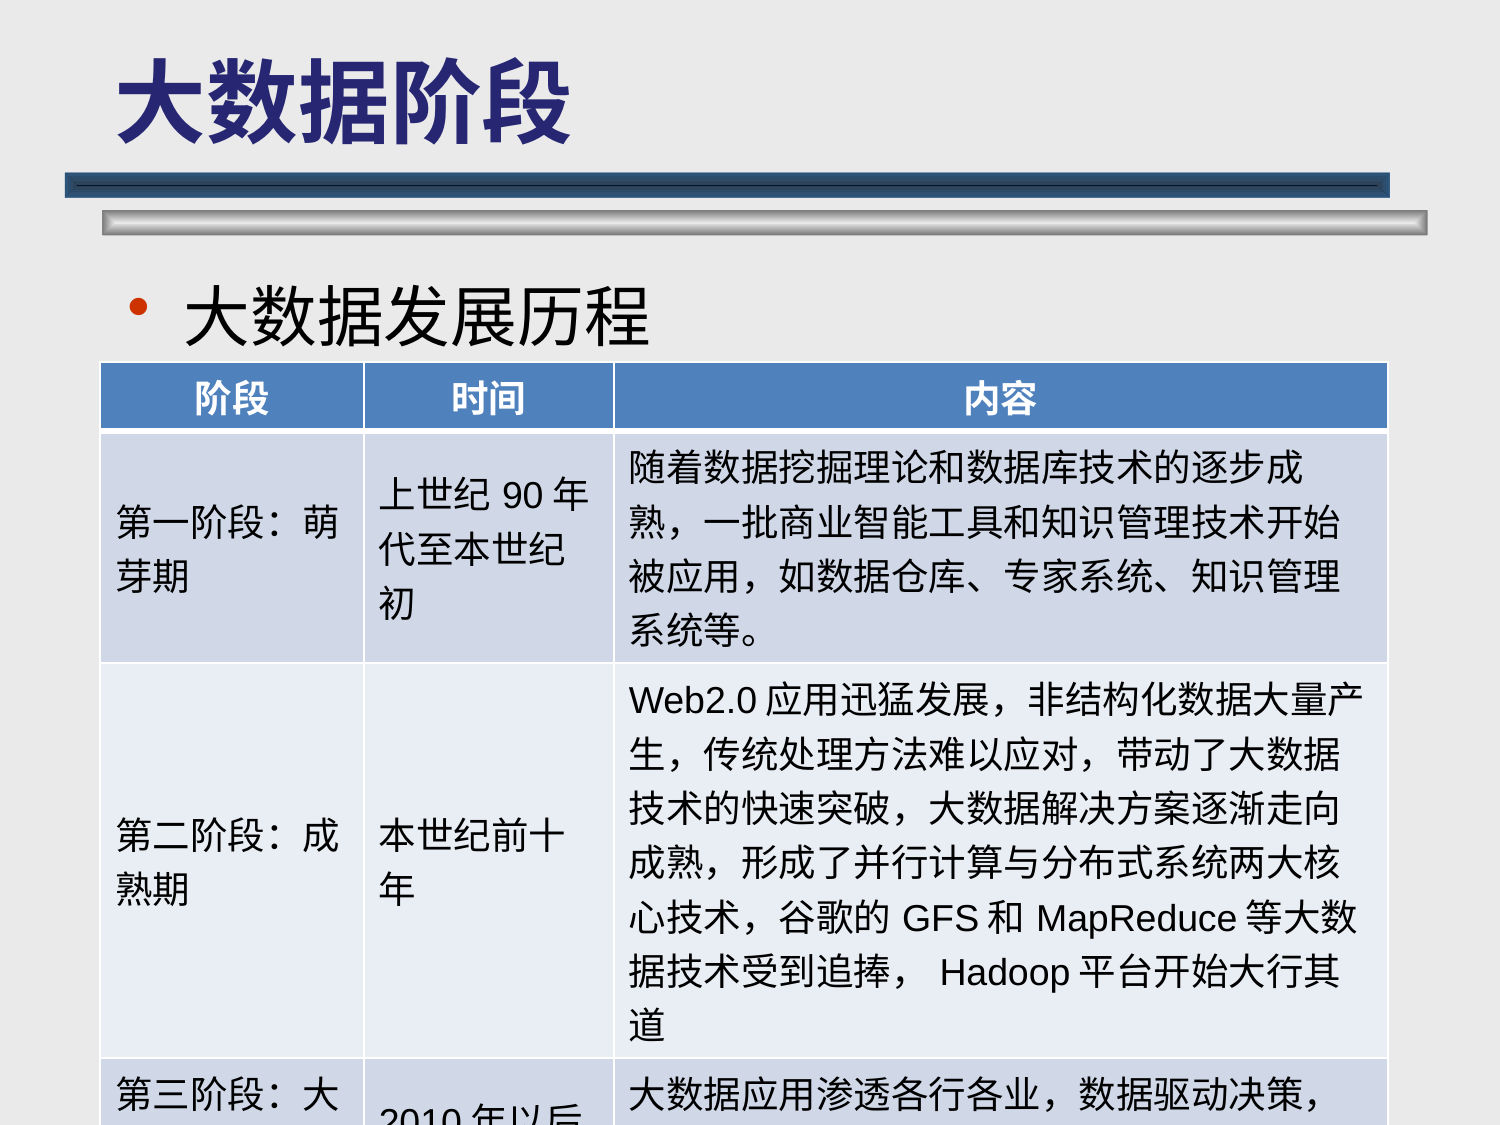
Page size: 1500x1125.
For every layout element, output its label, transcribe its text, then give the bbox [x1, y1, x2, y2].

title 大数据阶段 [99, 62, 1376, 163]
table_cell 第一阶段：萌芽期 [101, 434, 363, 662]
table_cell 第三阶段：大规模应用期 [101, 1059, 363, 1125]
table_cell 随着数据挖掘理论和数据库技术的逐步成熟，一批商业智能工具和知识管理技术开始被应用，如数据仓库、专家系统、知识管理系统等。 [615, 434, 1387, 662]
table_header 内容 [615, 363, 1387, 428]
table_cell 大数据应用渗透各行各业，数据驱动决策，信息社会智能化程度大幅提高 [615, 1059, 1387, 1125]
list 大数据发展历程 [112, 267, 1388, 350]
table_cell 第二阶段：成熟期 [101, 664, 363, 1057]
table_cell 上世纪90年代至本世纪初 [365, 434, 613, 662]
table_cell 2010年以后 [365, 1059, 613, 1125]
table_header 时间 [365, 363, 613, 428]
table_cell 本世纪前十年 [365, 664, 613, 1057]
table_cell Web2.0应用迅猛发展，非结构化数据大量产生，传统处理方法难以应对，带动了大数据技术的快速突破，大数据解决方案逐渐走向成熟，形成了并行计算与分布式系统两大核心技术，谷歌的GFS和MapReduce等大数据技术受到追捧，Hadoop平台开始大行其道 [615, 664, 1387, 1057]
table_header 阶段 [101, 363, 363, 428]
